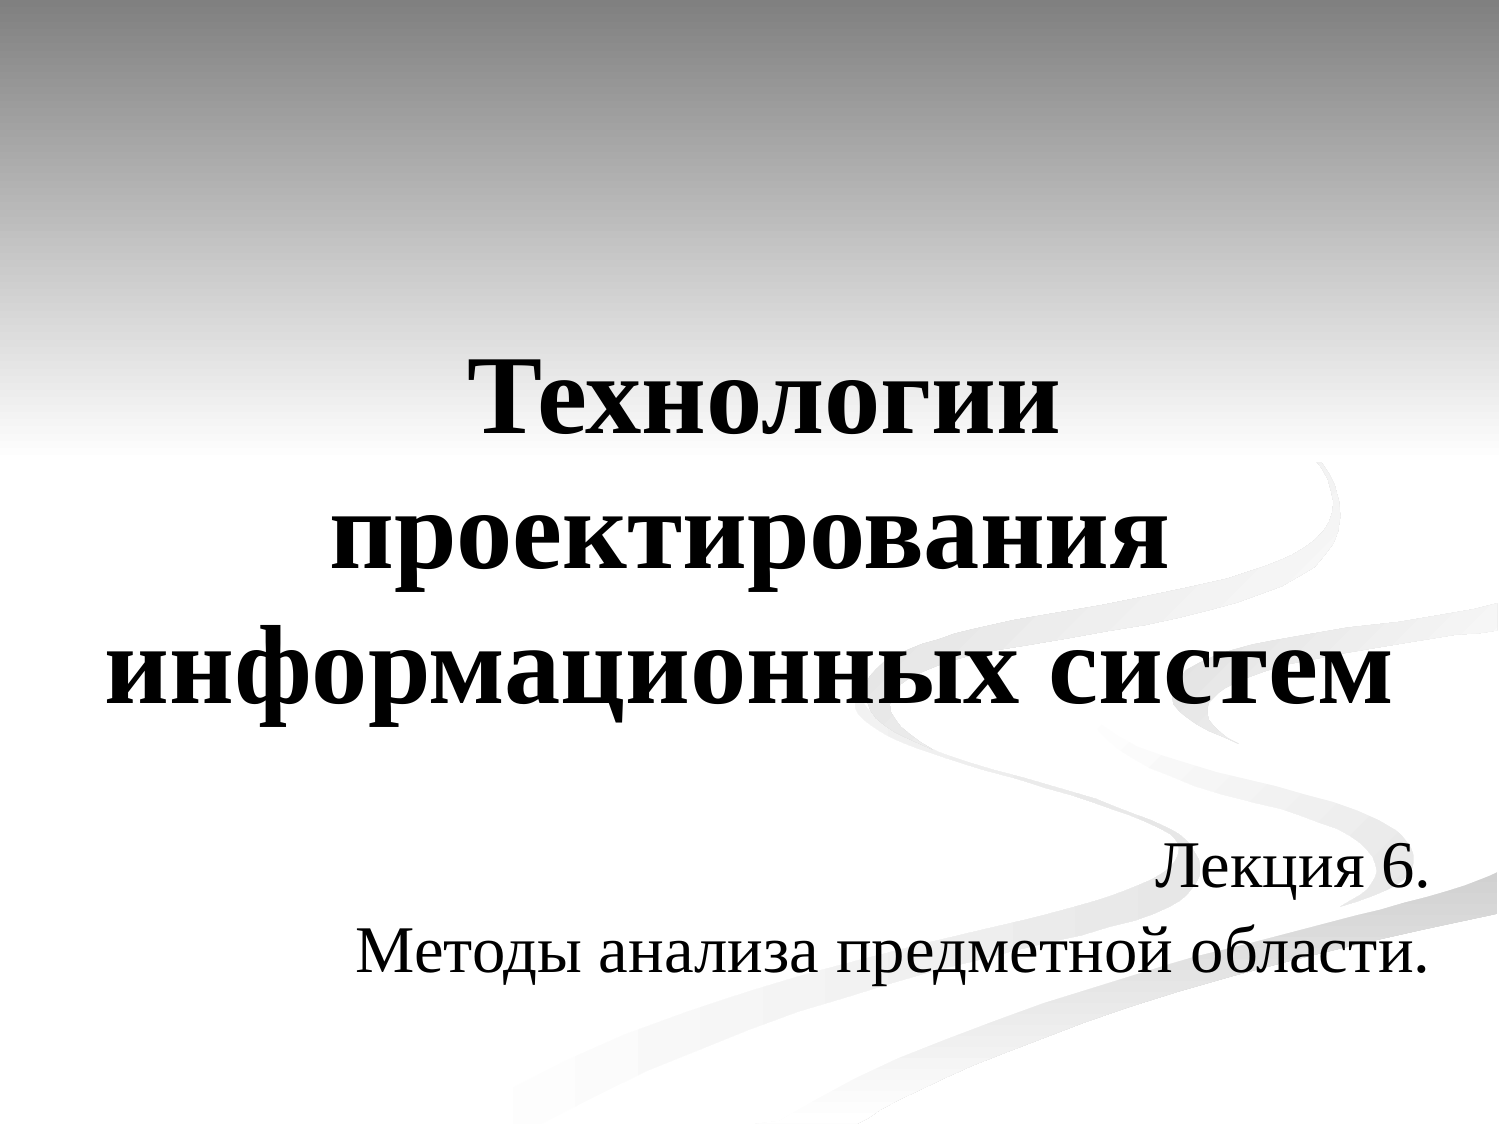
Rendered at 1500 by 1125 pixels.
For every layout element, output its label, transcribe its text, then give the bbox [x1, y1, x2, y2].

subtitle Лекция 6. Методы анализа предметной области. [40, 822, 1448, 1048]
title Технологии проектирования информационных систем [52, 172, 1448, 740]
